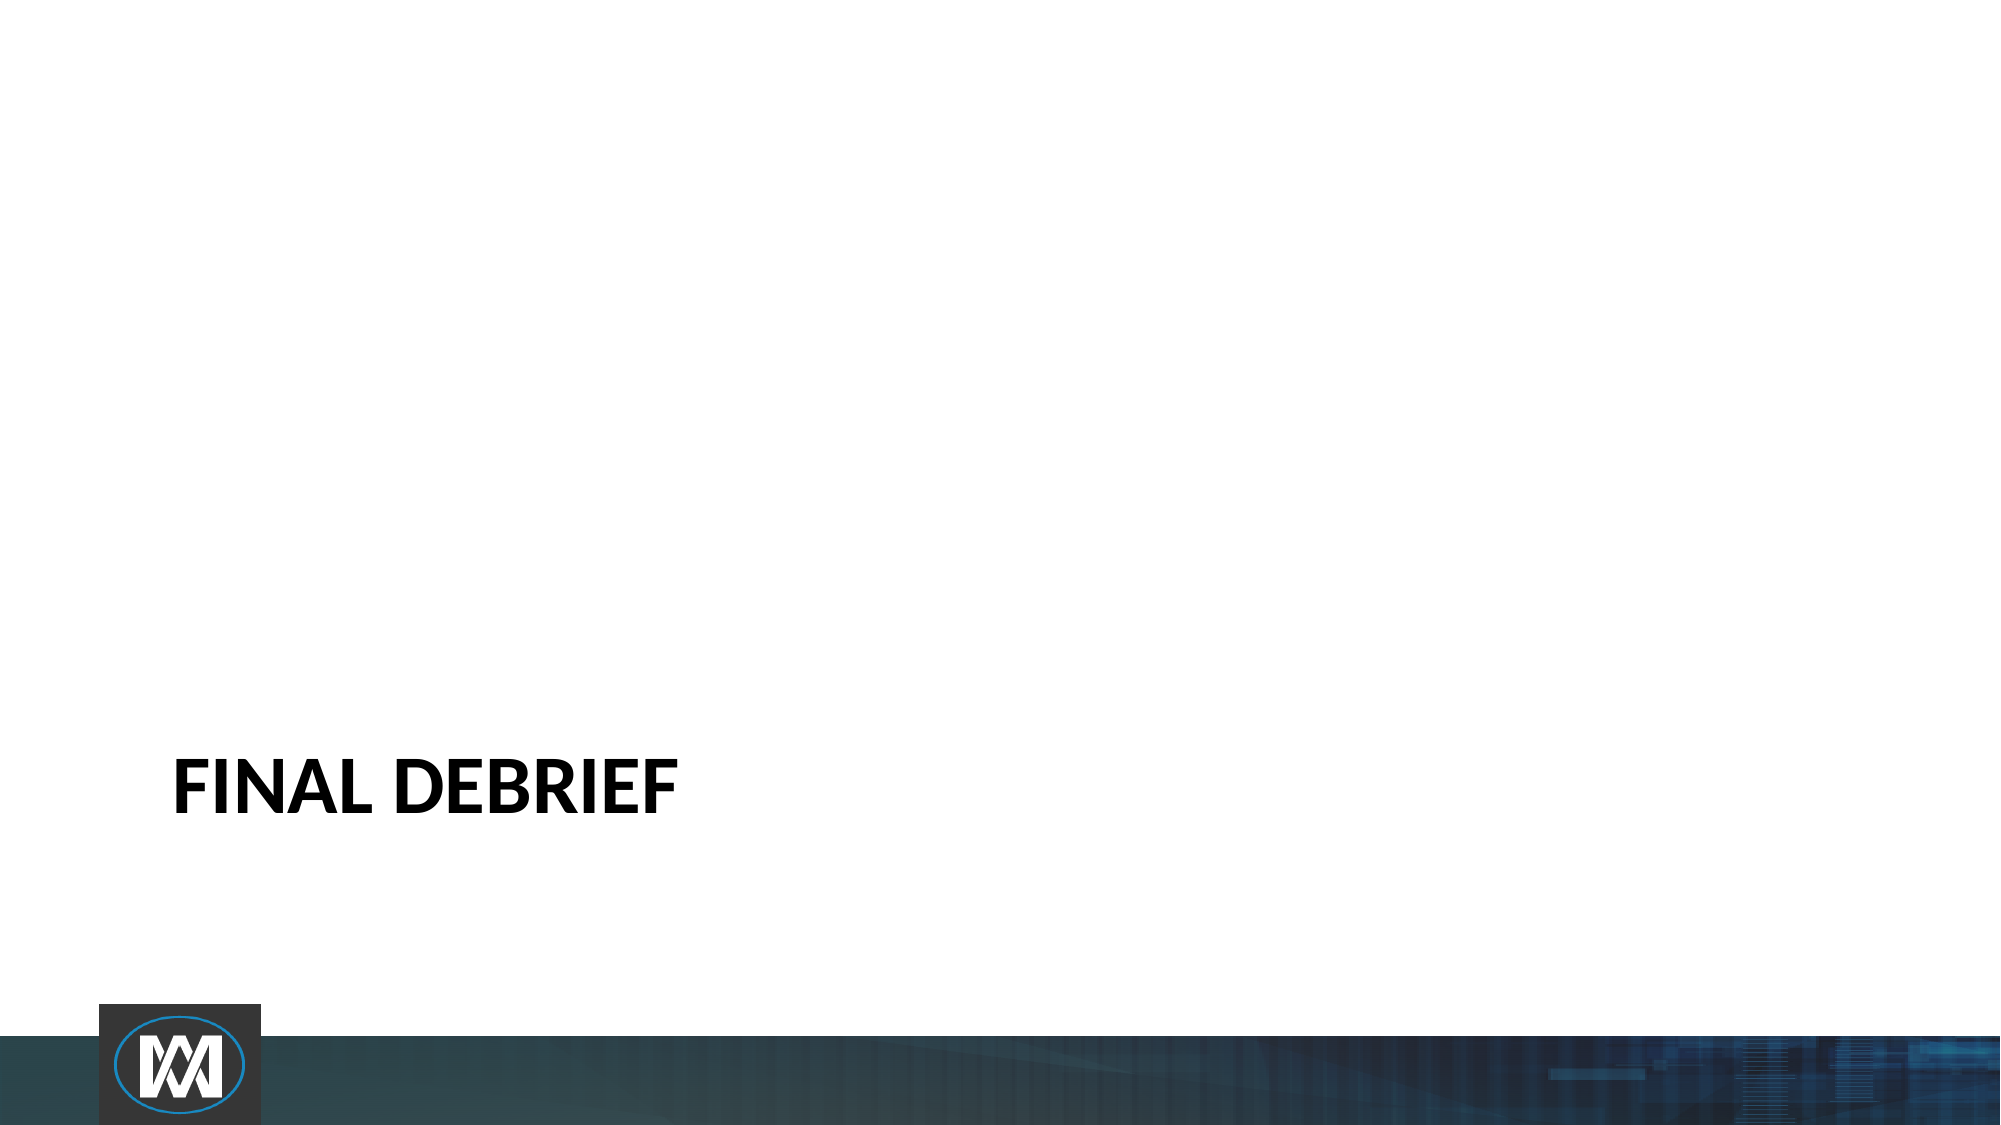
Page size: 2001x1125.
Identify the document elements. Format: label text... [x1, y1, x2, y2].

picture [0, 1004, 2000, 1125]
title Final debrief [157, 722, 1858, 947]
